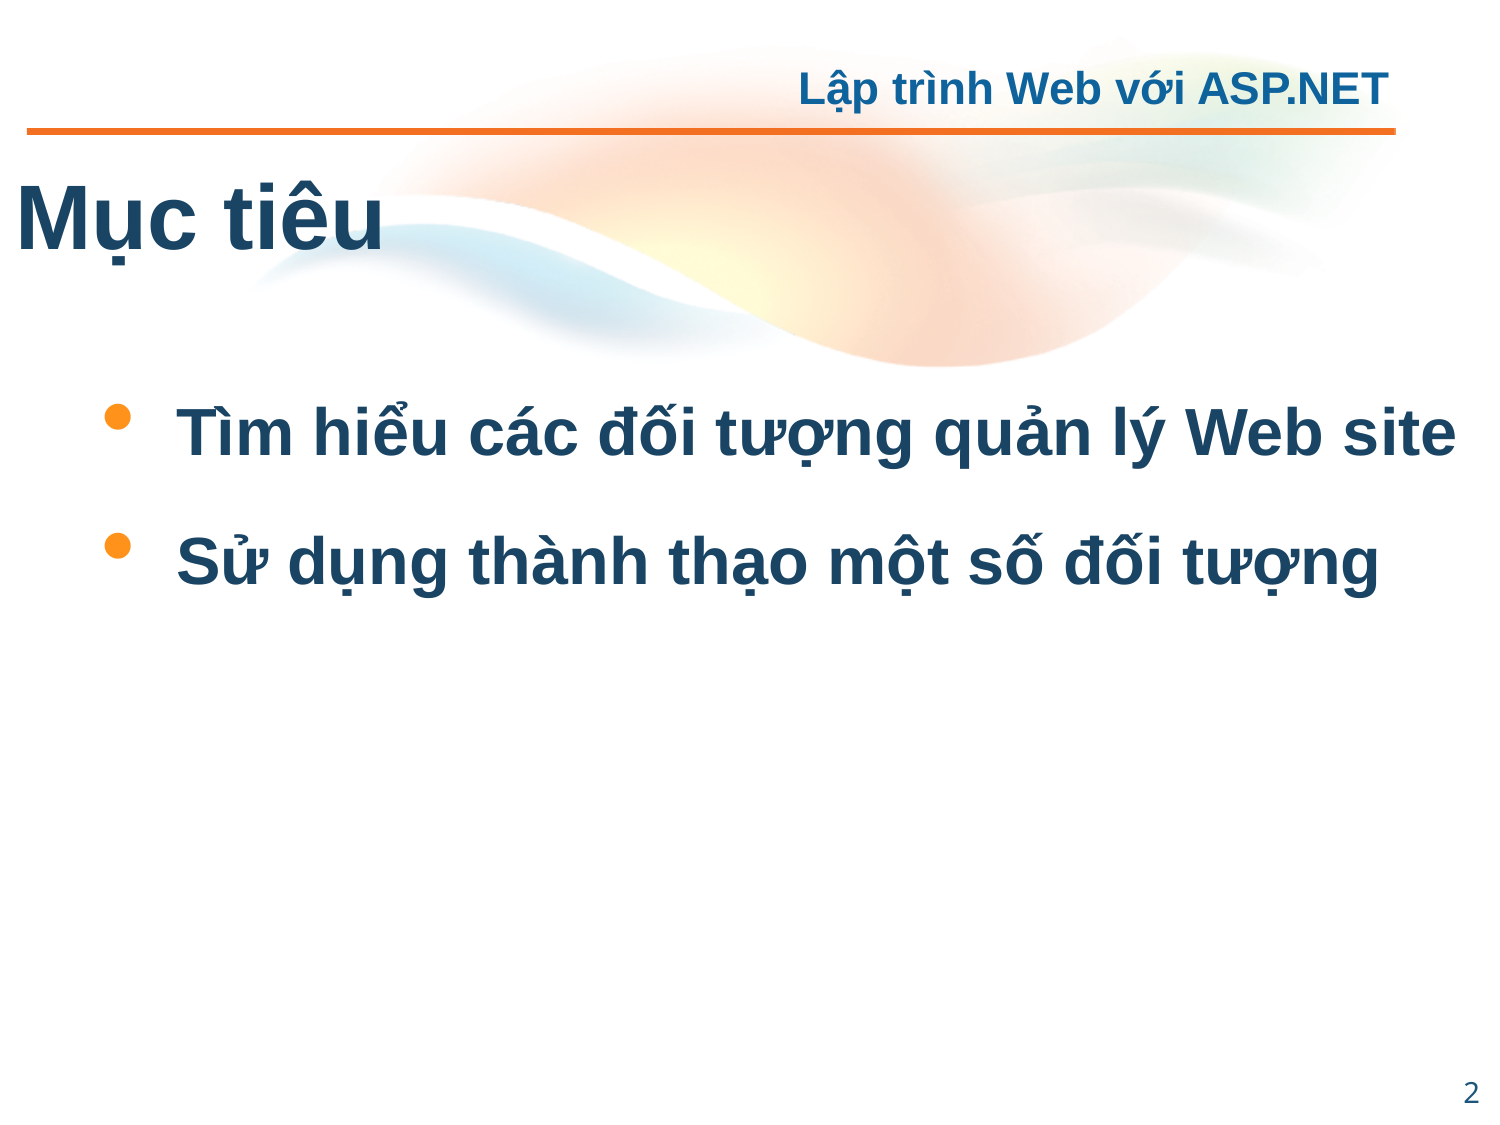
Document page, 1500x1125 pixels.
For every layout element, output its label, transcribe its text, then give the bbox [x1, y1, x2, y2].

title Mục tiêu [0, 162, 1327, 277]
list Tìm hiểu các đối tượng quản lý Web site Sử dụng thành thạo một số đối tượng [93, 364, 1500, 612]
picture [26, 2, 1410, 364]
